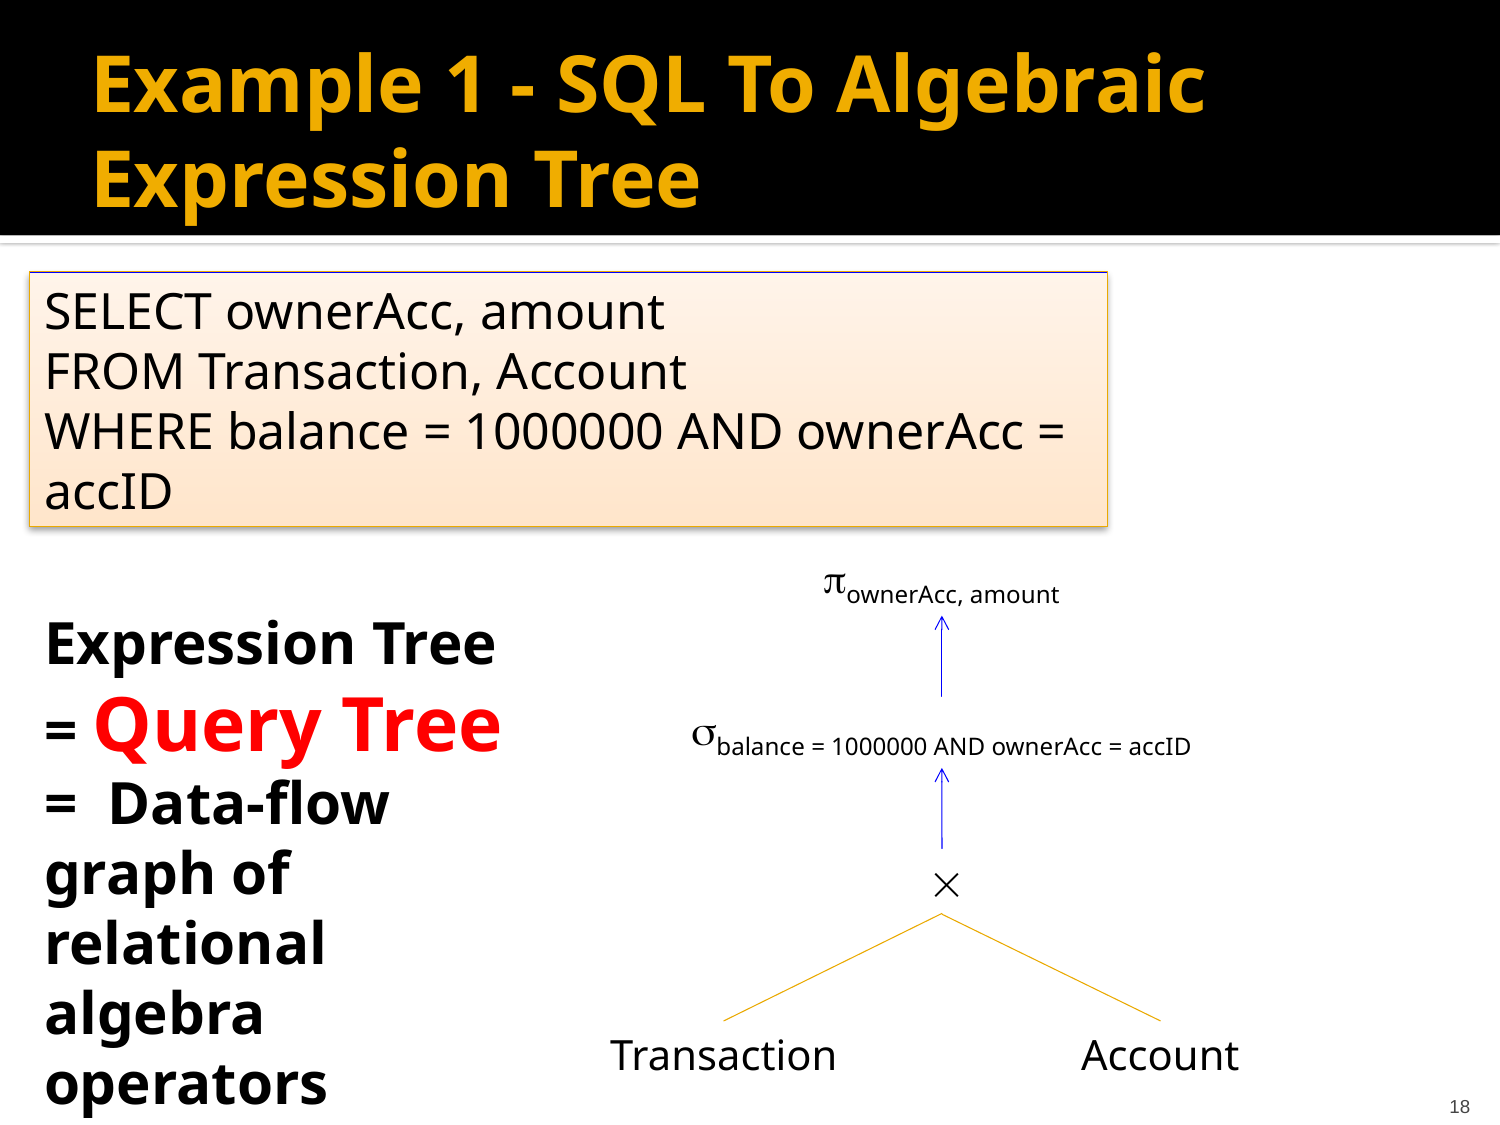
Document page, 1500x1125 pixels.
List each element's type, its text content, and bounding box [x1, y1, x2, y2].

title Example 1 - SQL To Algebraic Expression Tree [75, 25, 1425, 231]
text_box Account [1062, 1017, 1258, 1090]
text_box SELECT ownerAcc, amount FROM Transaction, Account WHERE balance = 1000000 AND ownerAcc = accID [29, 271, 1108, 527]
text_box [997, 858, 1105, 1077]
slide_number 18 [1364, 1072, 1486, 1118]
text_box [779, 858, 887, 1077]
text_box Transaction [591, 1017, 856, 1090]
text_box ownerAcc, amount [805, 540, 1079, 620]
text_box  [911, 845, 973, 917]
text_box balance = 1000000 AND ownerAcc = accID [673, 692, 1211, 772]
text_box Expression Tree = Query Tree = Data-flow graph of relational algebra operators [29, 598, 537, 1124]
